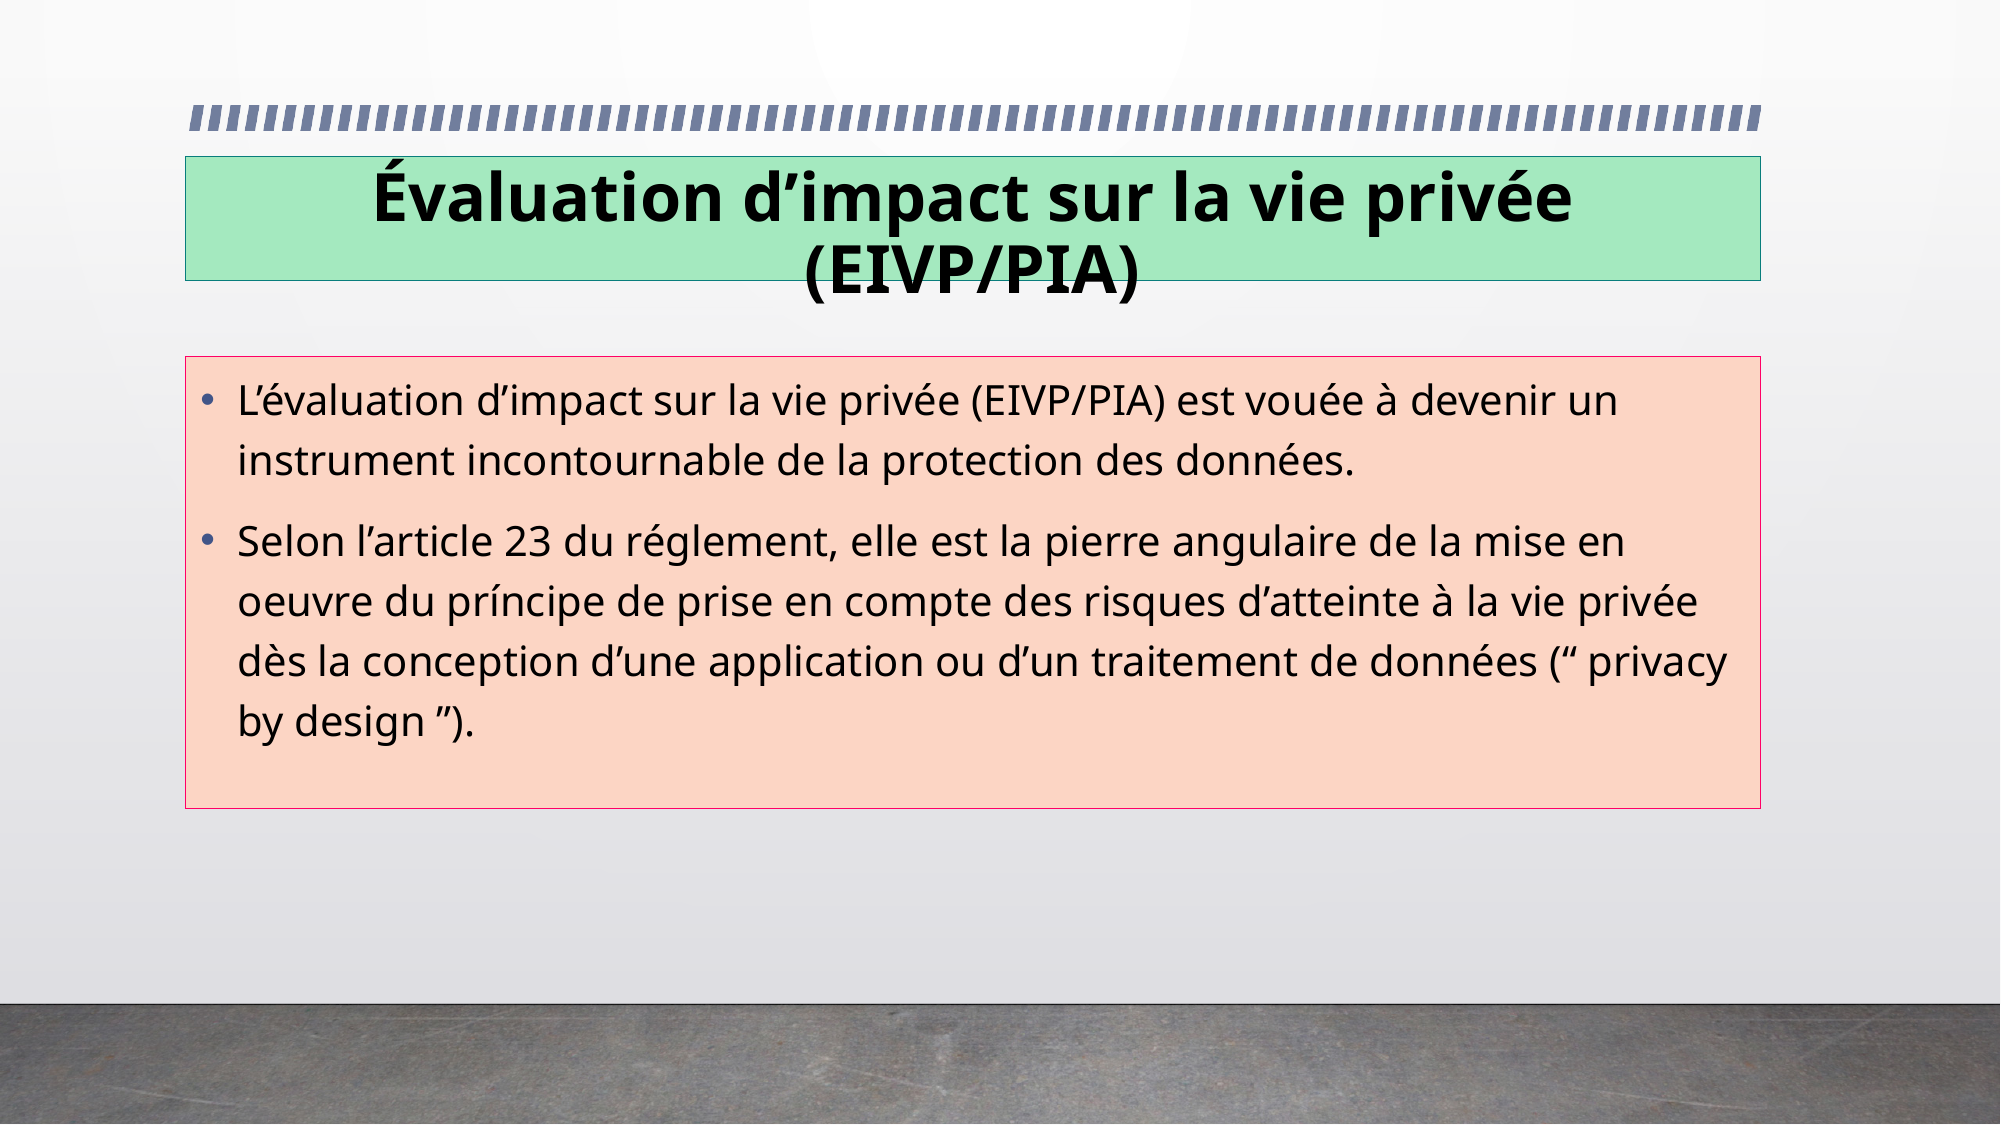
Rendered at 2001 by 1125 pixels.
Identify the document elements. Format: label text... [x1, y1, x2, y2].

picture [0, 1004, 2000, 1124]
list L’évaluation d’impact sur la vie privée (EIVP/PIA) est vouée à devenir un instrument incontournable de la protection des données. Selon l’article 23 du réglement, elle est la pierre angulaire de la mise en oeuvre du príncipe de prise en compte des risques d’atteinte à la vie privée dès la conception d’une application ou d’un traitement de données (“ privacy by design ”). [185, 356, 1761, 809]
title Évaluation d’impact sur la vie privée (EIVP/PIA) [185, 156, 1761, 281]
